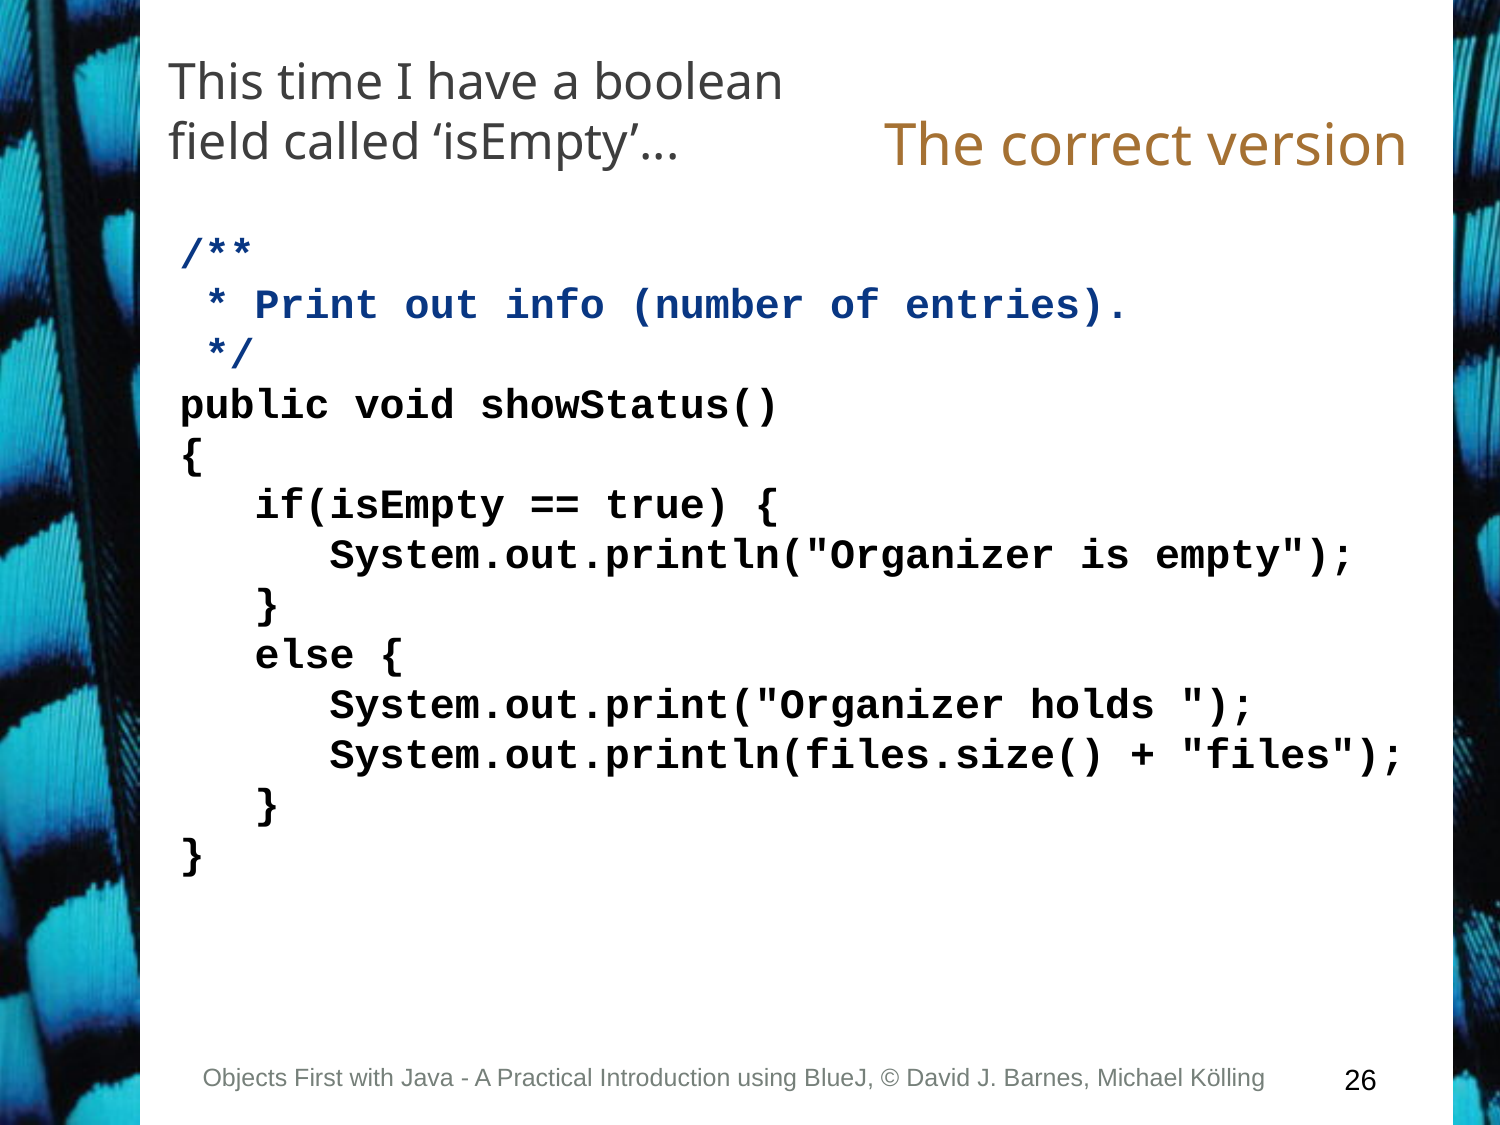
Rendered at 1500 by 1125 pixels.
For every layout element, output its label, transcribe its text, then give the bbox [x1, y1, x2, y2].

picture [1453, 0, 1500, 1125]
text_box The correct version [869, 99, 1424, 185]
text_box This time I have a boolean field called ‘isEmpty’... [162, 49, 861, 170]
title /** * Print out info (number of entries). */ public void showStatus() { if(isEmpty == true) { System.out.println("Organizer is empty"); } else { System.out.print("Organizer holds "); System.out.println(files.size() + "files"); } } [164, 197, 1473, 907]
picture [0, 0, 140, 1125]
footer Objects First with Java - A Practical Introduction using BlueJ, © David J. Barnes, Michael Kölling [187, 1054, 1325, 1105]
